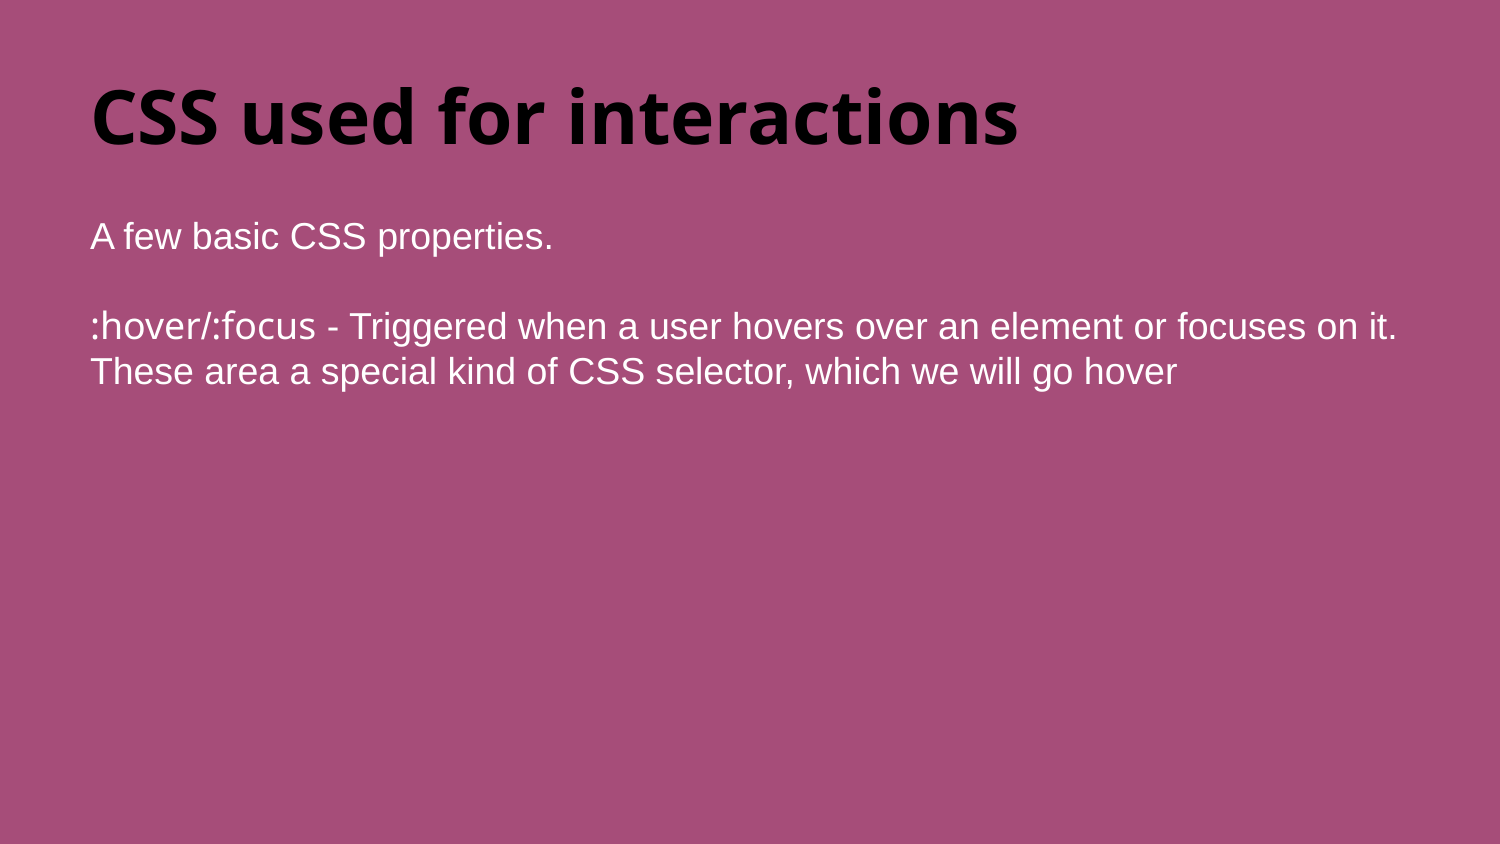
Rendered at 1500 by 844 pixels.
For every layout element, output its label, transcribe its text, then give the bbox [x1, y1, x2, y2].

title CSS used for interactions [75, 33, 1425, 175]
list A few basic CSS properties. :hover/:focus - Triggered when a user hovers over an element or focuses on it. These area a special kind of CSS selector, which we will go hover [75, 196, 1425, 808]
